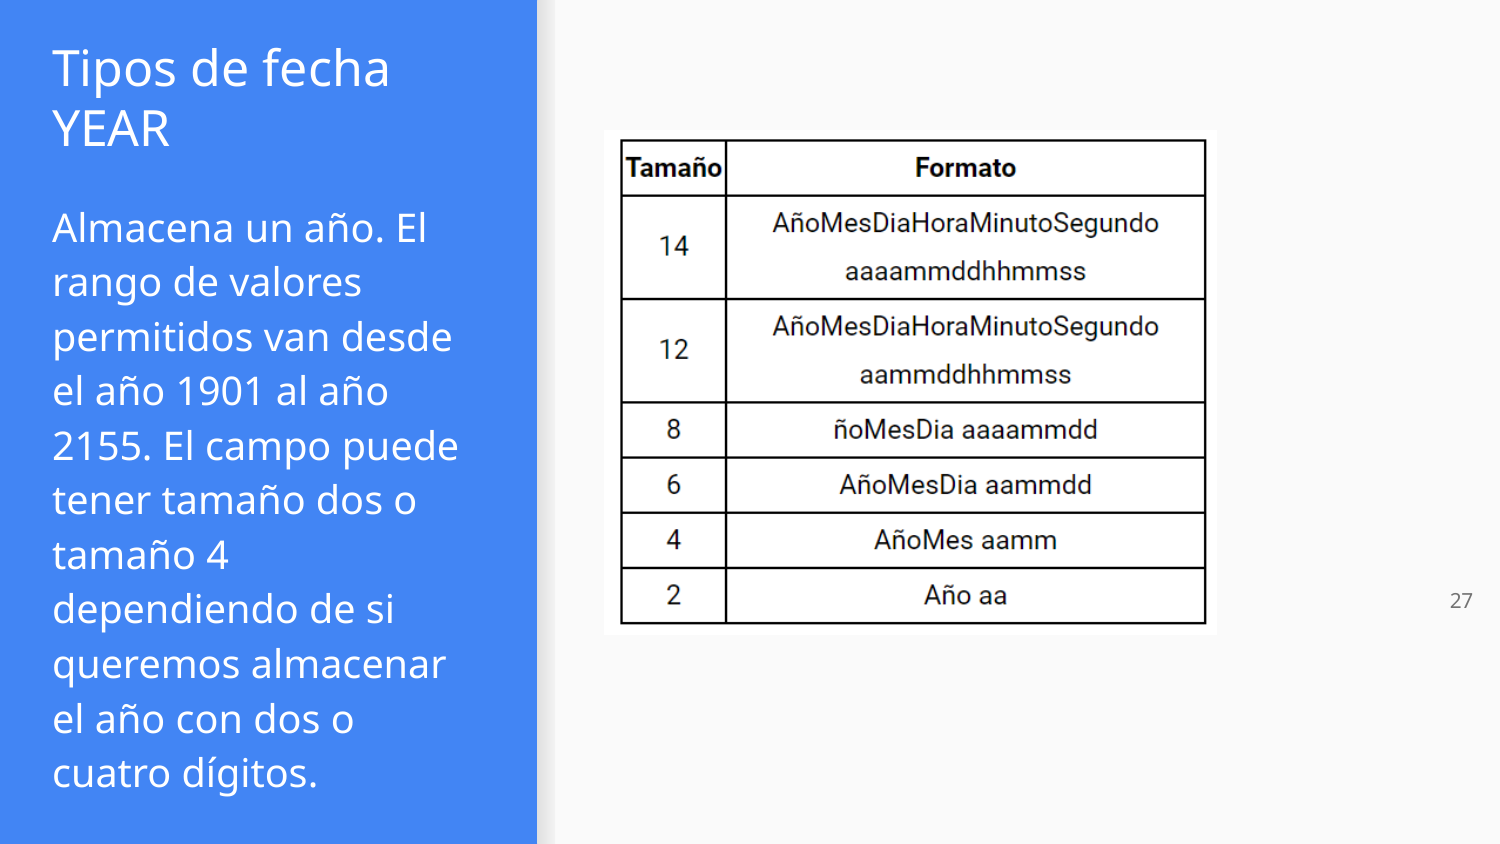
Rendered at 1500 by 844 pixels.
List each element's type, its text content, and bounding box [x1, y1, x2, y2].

list Almacena un año. El rango de valores permitidos van desde el año 1901 al año 2155. El campo puede tener tamaño dos o tamaño 4 dependiendo de si queremos almacenar el año con dos o cuatro dígitos. [37, 180, 498, 570]
title Tipos de fecha YEAR [37, 54, 498, 172]
slide_number 27 [1398, 577, 1489, 627]
picture [604, 130, 1217, 635]
